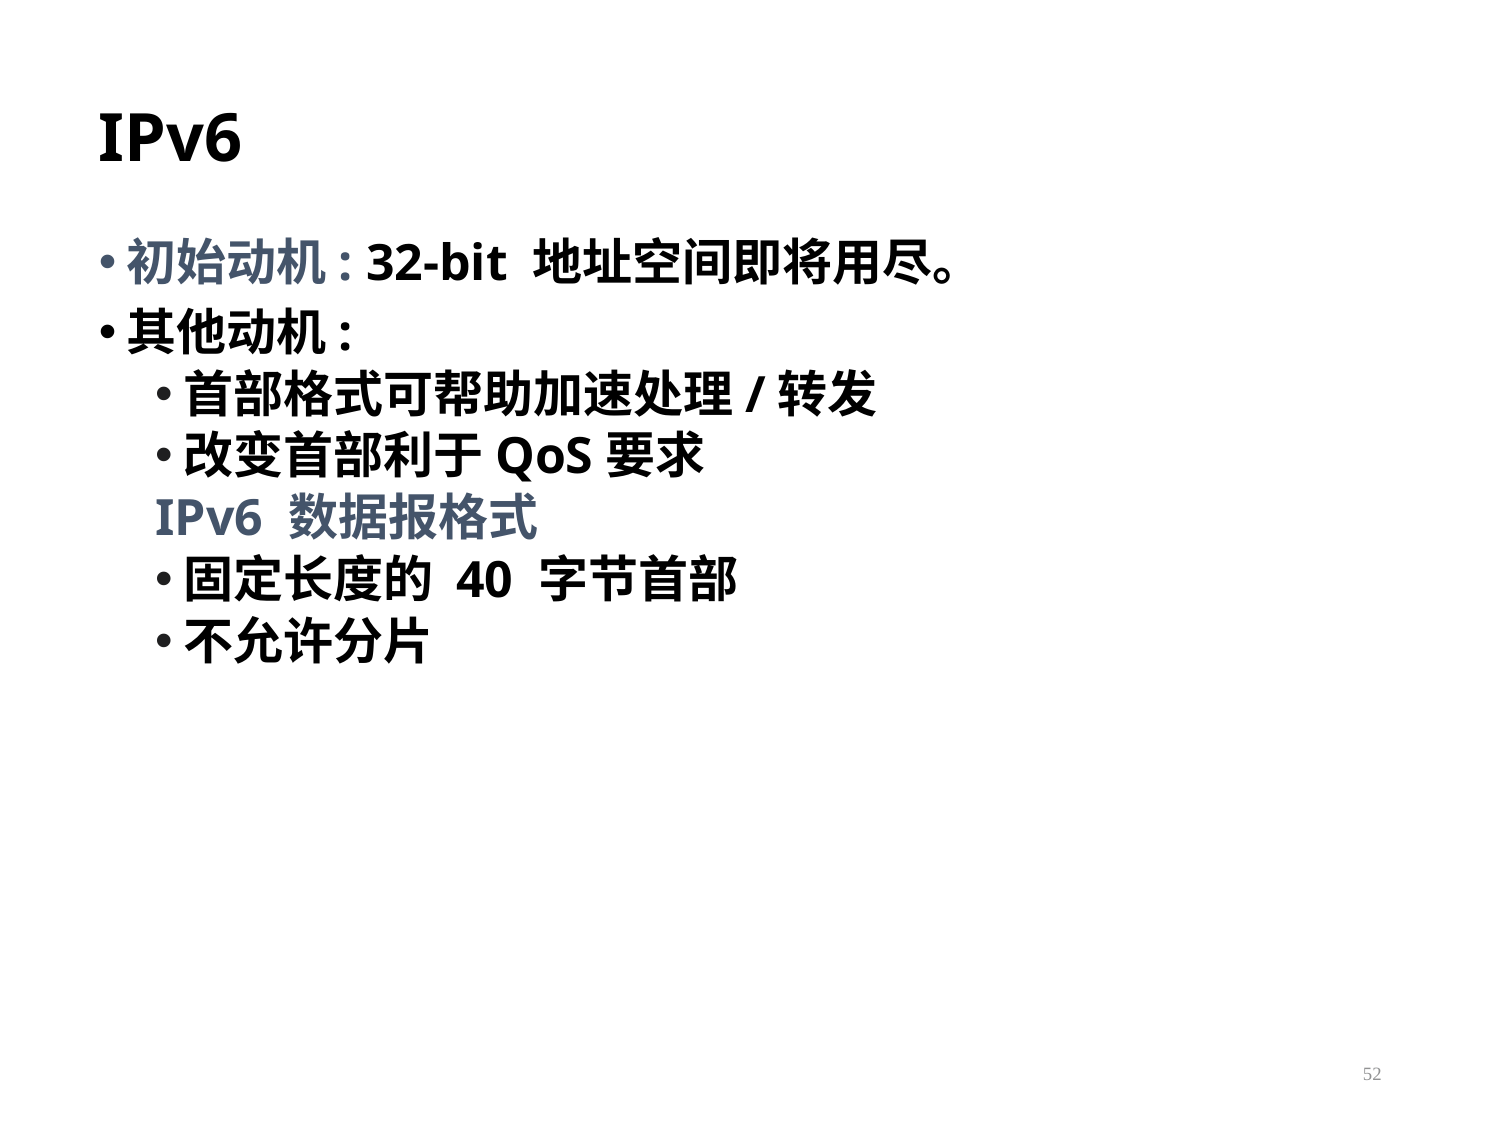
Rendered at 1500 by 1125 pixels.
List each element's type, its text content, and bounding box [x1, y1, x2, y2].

title IPv6 [83, 70, 1359, 209]
slide_number 52 [1059, 1042, 1397, 1103]
list 初始动机: 32-bit 地址空间即将用尽。 其他动机: 首部格式可帮助加速处理/转发 改变首部利于QoS要求 IPv6 数据报格式 固定长度的 40 字节首部 不允许分片 [83, 229, 1430, 1068]
